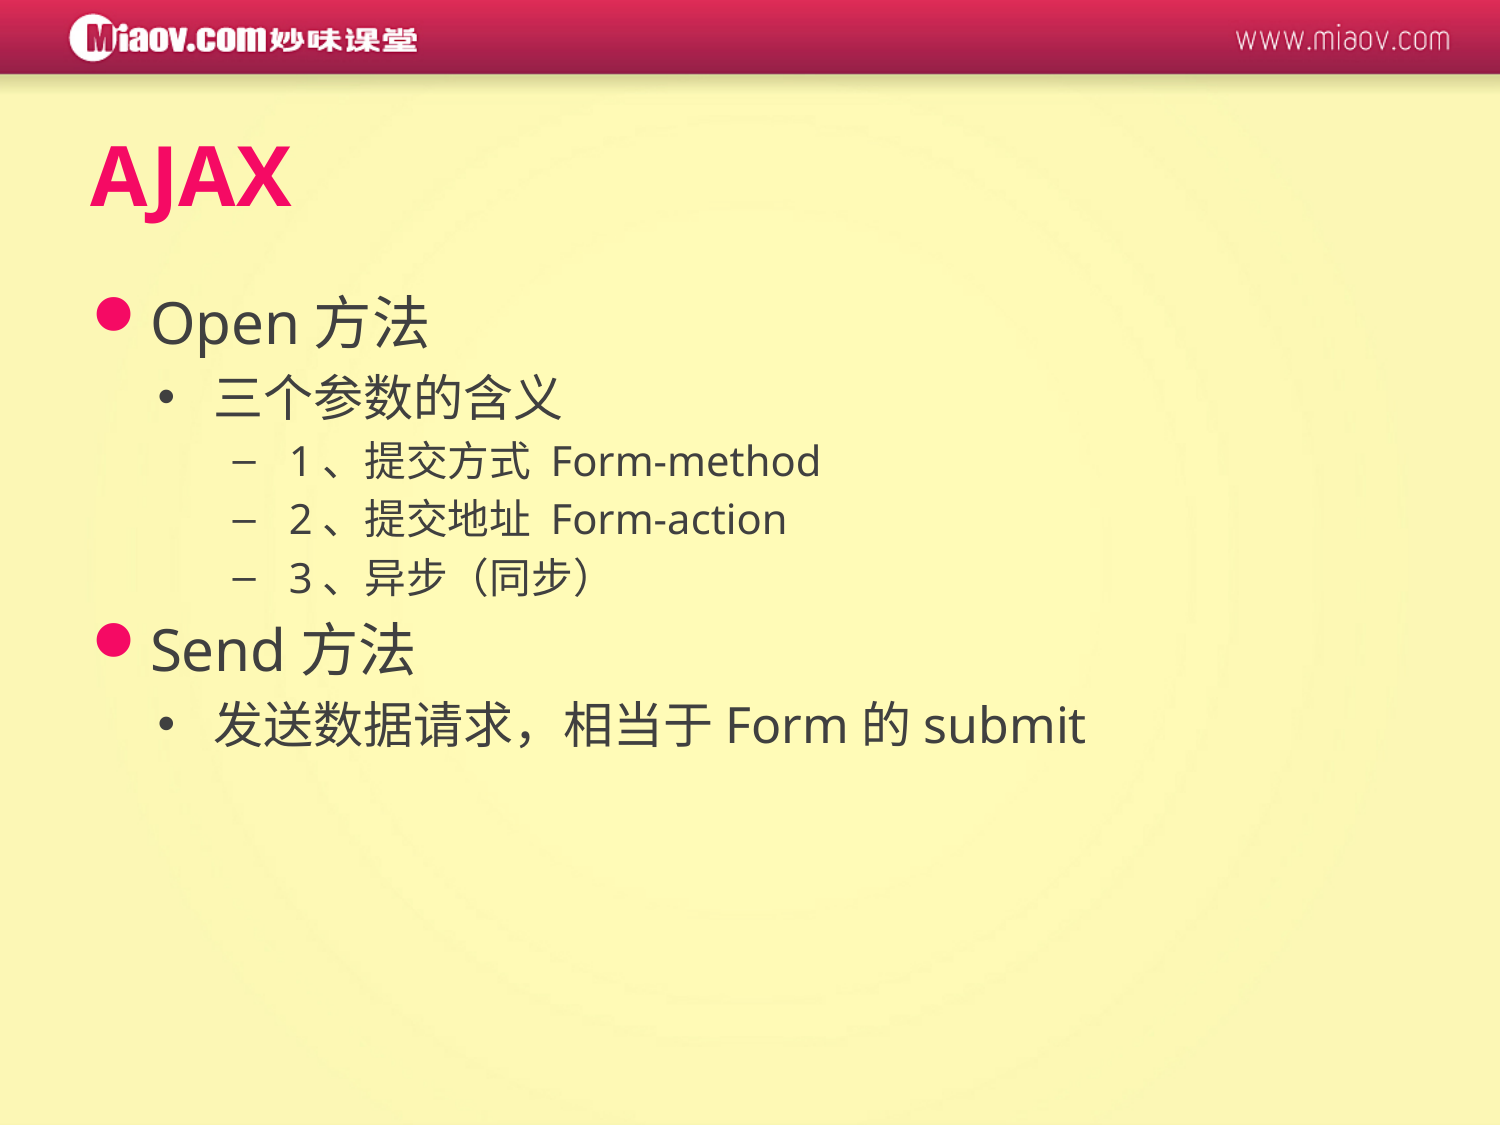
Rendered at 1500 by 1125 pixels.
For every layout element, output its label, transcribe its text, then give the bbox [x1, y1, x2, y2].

picture [0, 0, 1500, 1125]
list Open方法 三个参数的含义 1、提交方式 Form-method 2、提交地址 Form-action 3、异步（同步） Send方法 发送数据请求，相当于Form的submit [76, 278, 1428, 1022]
title AJAX [74, 79, 1426, 268]
